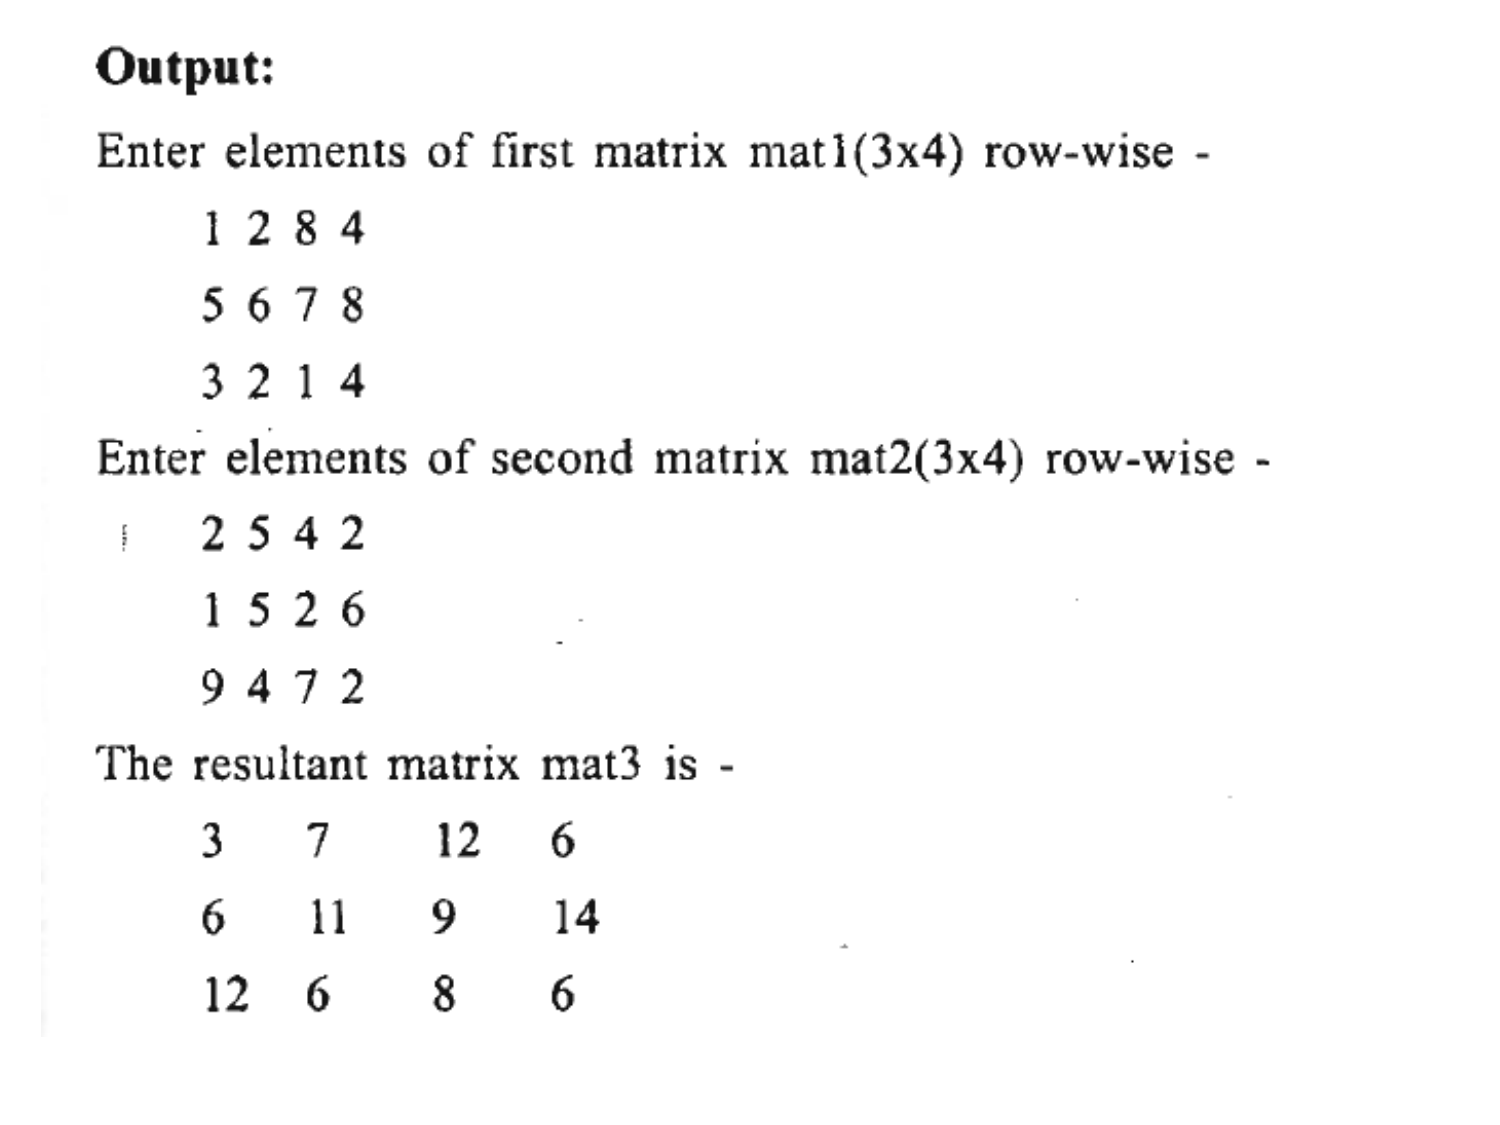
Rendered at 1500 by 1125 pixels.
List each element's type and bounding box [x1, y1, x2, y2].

picture [41, 0, 1436, 1037]
